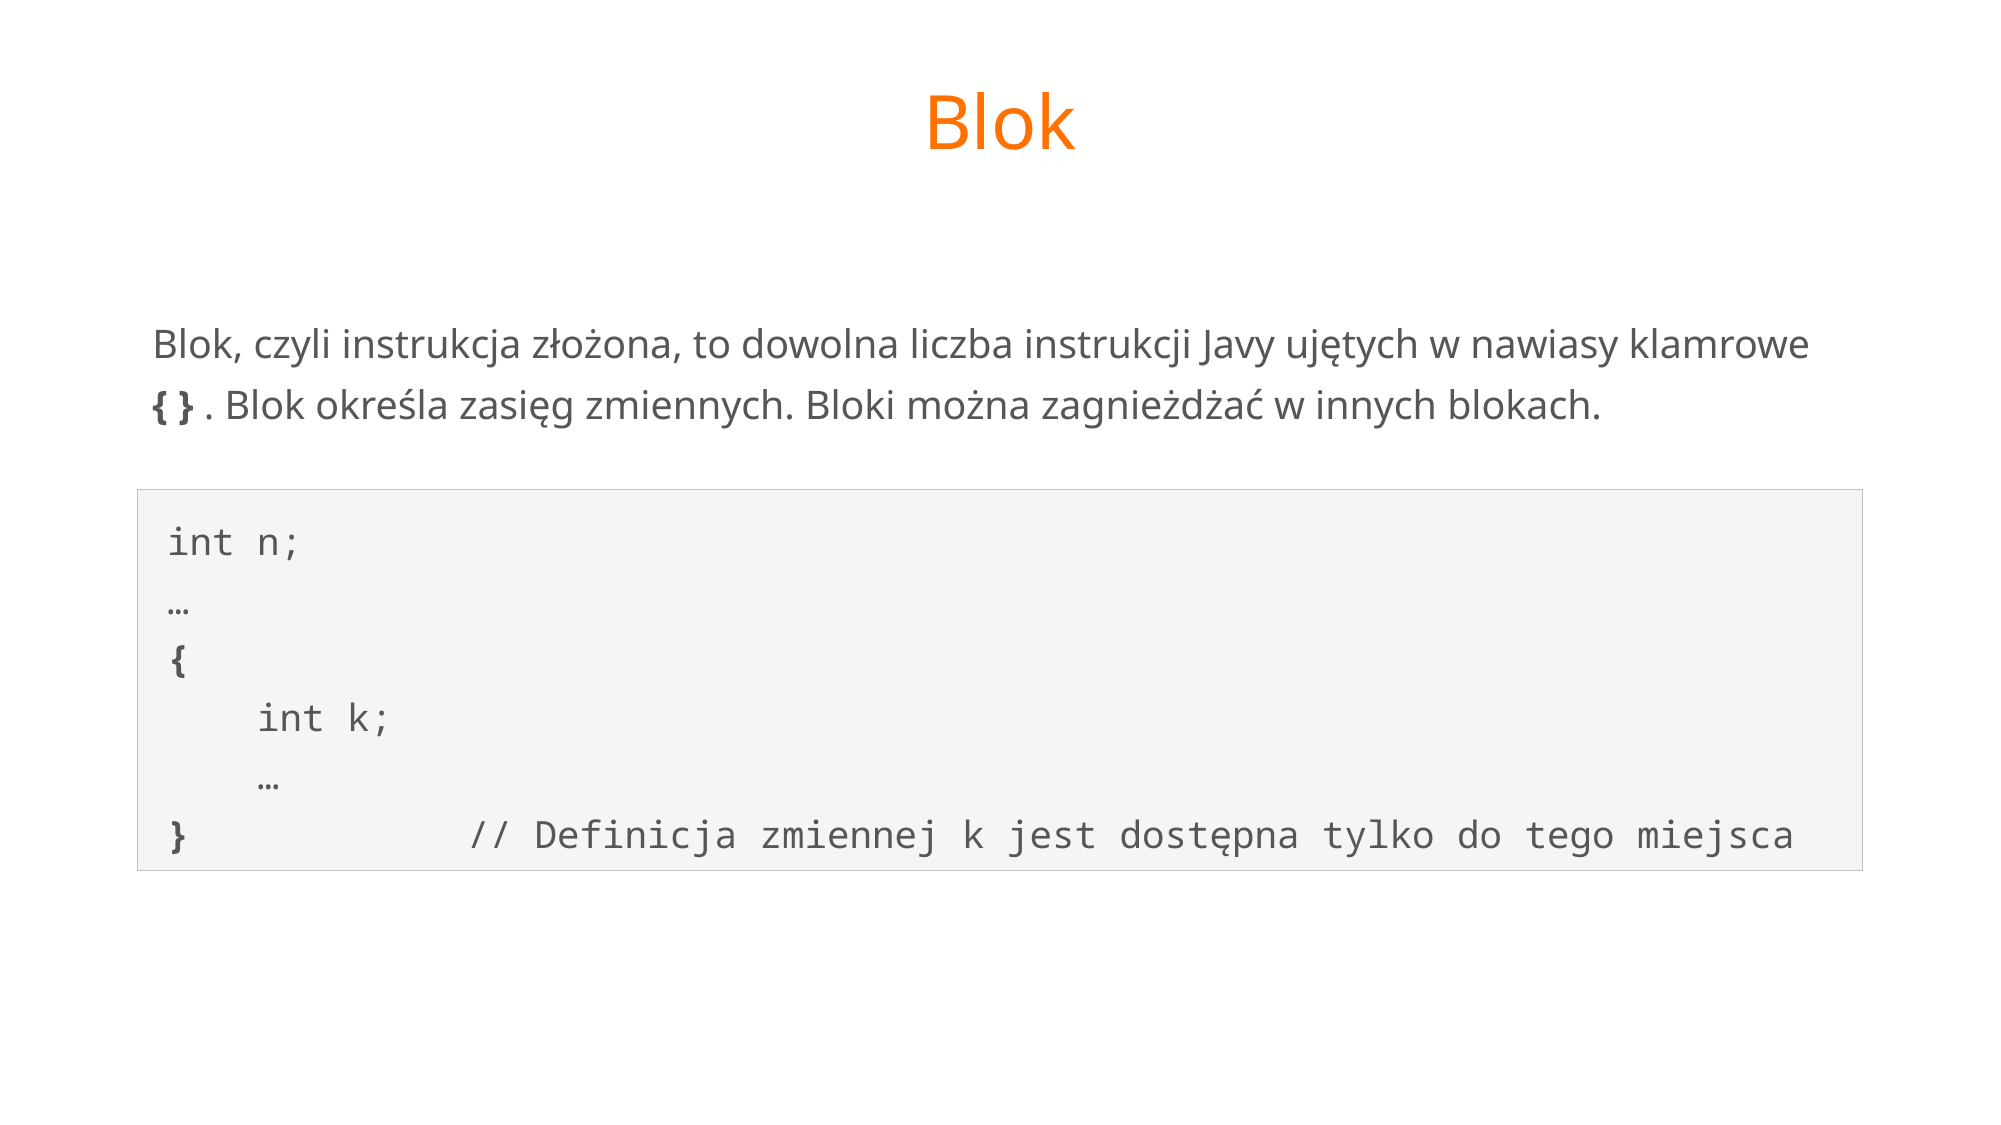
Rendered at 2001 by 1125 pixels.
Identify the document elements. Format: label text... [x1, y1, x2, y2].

title Blok [137, 59, 1863, 191]
list Blok, czyli instrukcja złożona, to dowolna liczba instrukcji Javy ujętych w nawiasy klamrowe { } . Blok określa zasięg zmiennych. Bloki można zagnieżdżać w innych blokach. [137, 297, 1863, 489]
list int n; … { int k; … } // Definicja zmiennej k jest dostępna tylko do tego miejsca [137, 489, 1863, 871]
